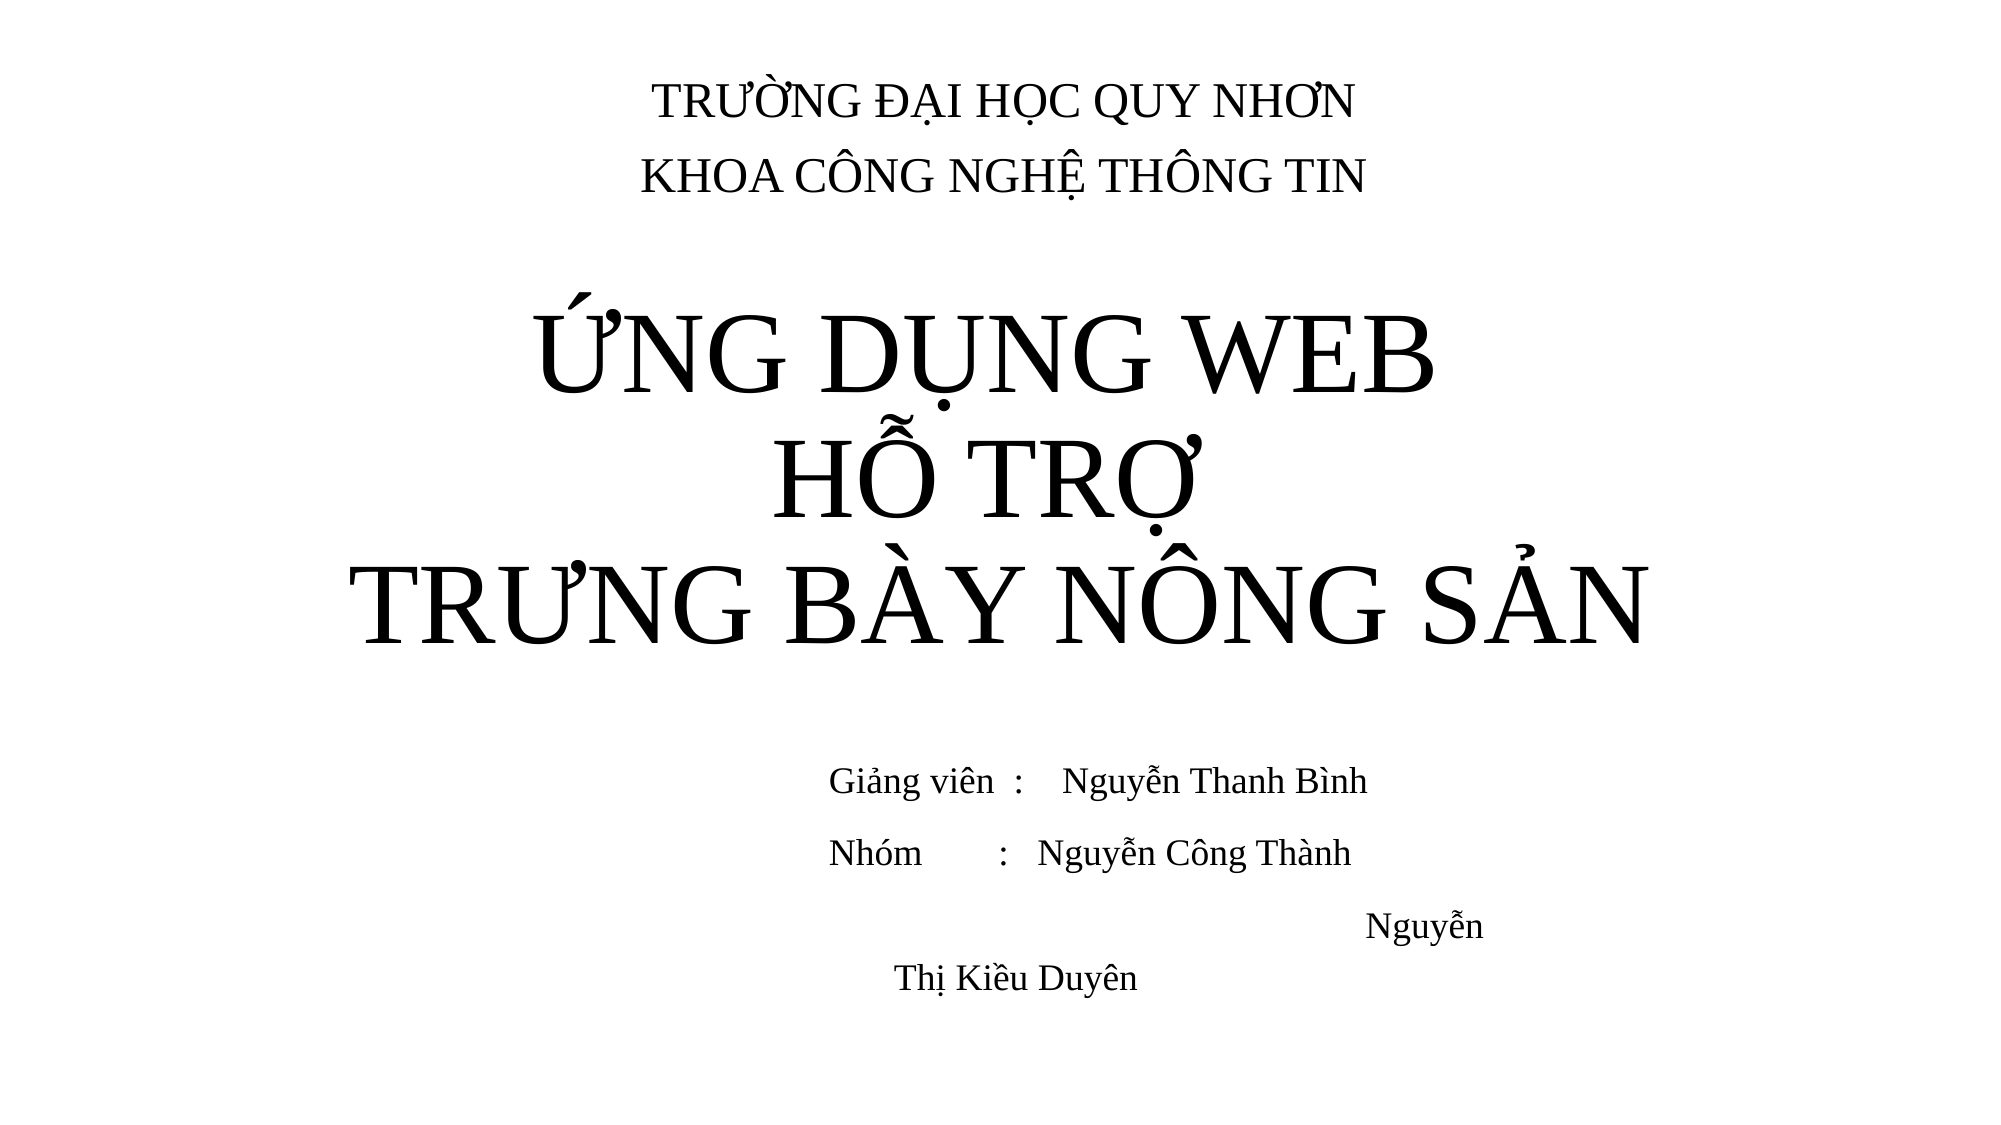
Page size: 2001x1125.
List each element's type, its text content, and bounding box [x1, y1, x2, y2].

title ỨNG DỤNG WEB HỖ TRỢ TRƯNG BÀY NÔNG SẢN [0, 283, 2000, 676]
subtitle TRƯỜNG ĐẠI HỌC QUY NHƠN KHOA CÔNG NGHỆ THÔNG TIN [254, 67, 1755, 242]
text_box Giảng viên : Nguyễn Thanh Bình Nhóm : Nguyễn Công Thành Nguyễn Thị Kiều Duyên [504, 741, 1505, 1078]
